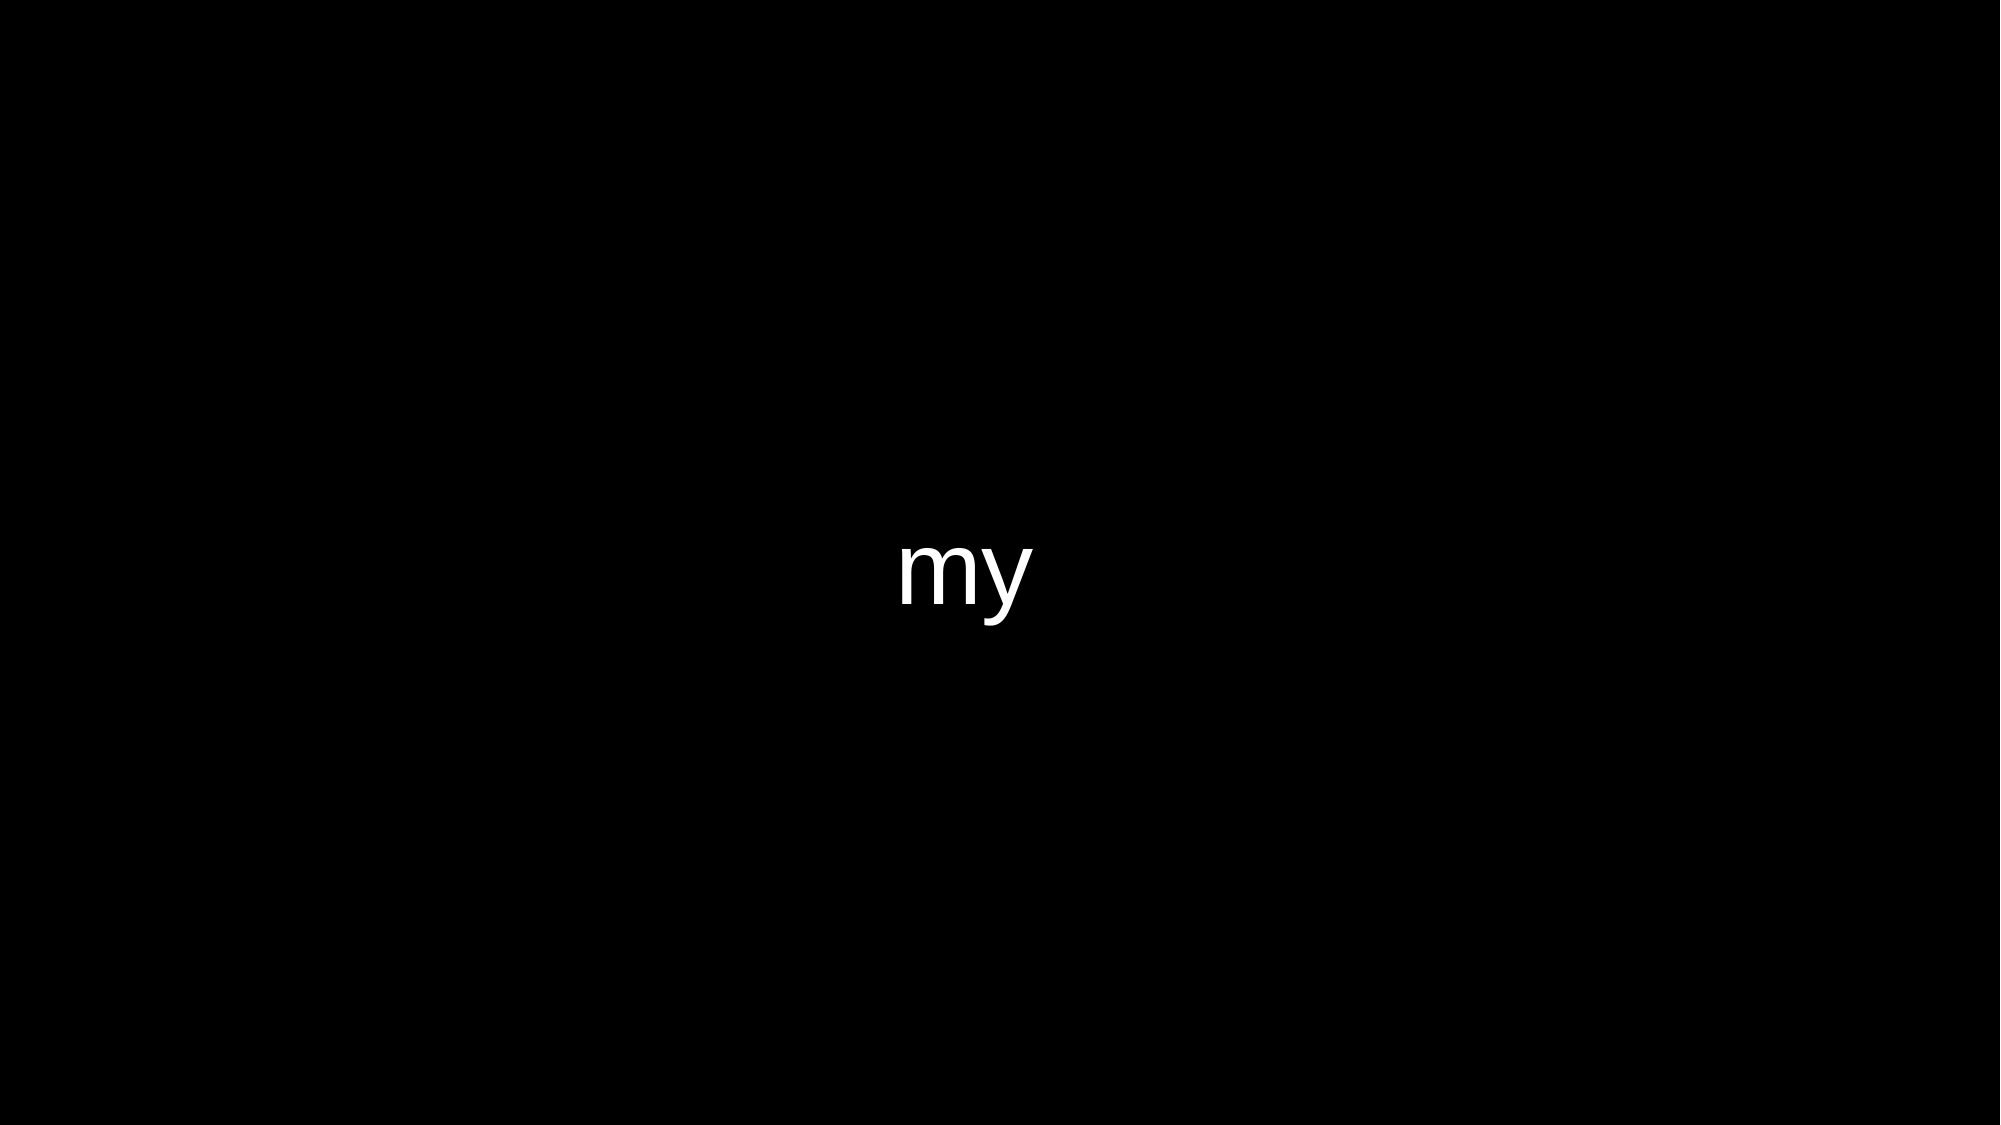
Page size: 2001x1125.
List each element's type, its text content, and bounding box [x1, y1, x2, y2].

text_box my [890, 495, 1039, 630]
